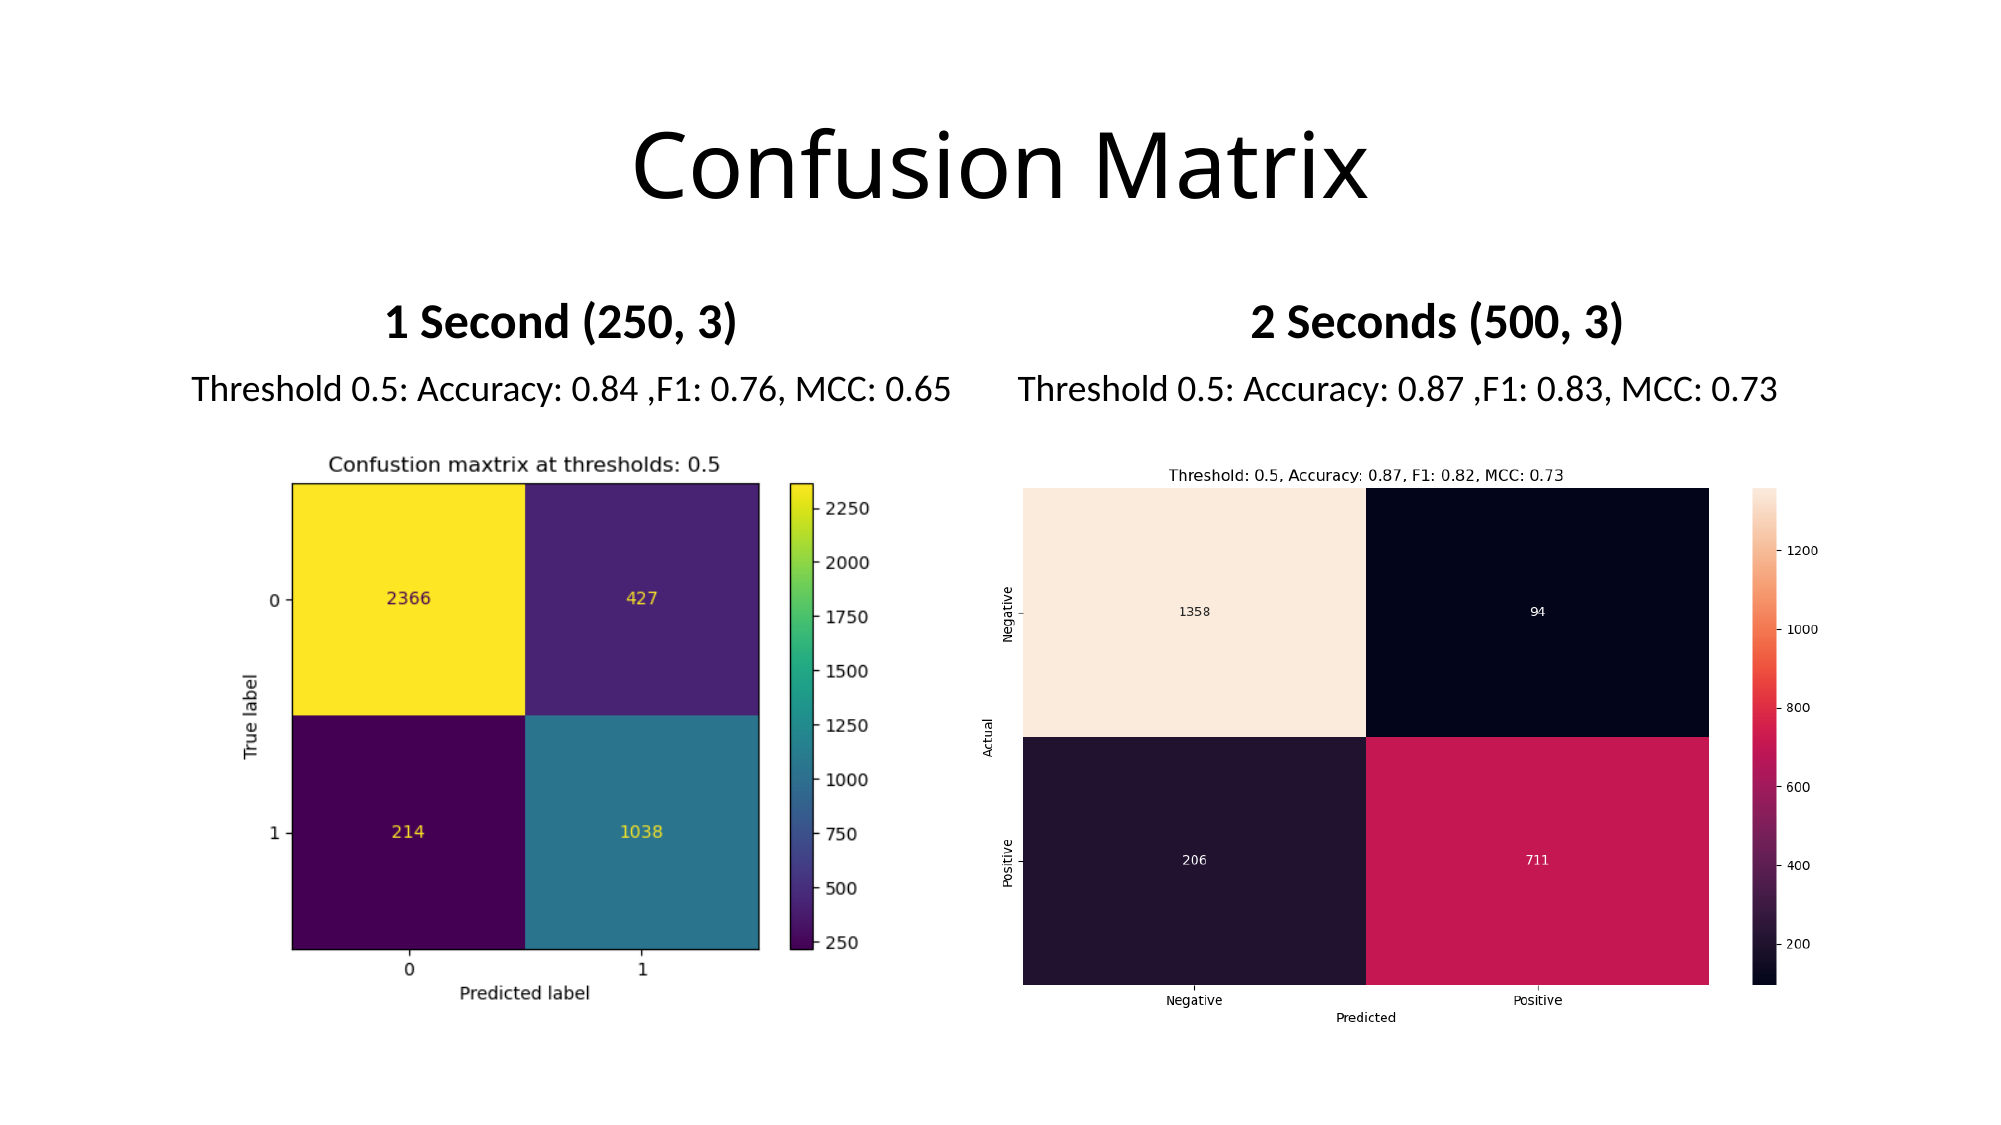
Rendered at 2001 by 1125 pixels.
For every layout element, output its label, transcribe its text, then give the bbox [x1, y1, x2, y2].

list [157, 410, 964, 1016]
list 2 Seconds (500, 3) [1012, 275, 1863, 357]
text_box Threshold 0.5: Accuracy: 0.87 ,F1: 0.83, MCC: 0.73 [1002, 356, 1803, 410]
text_box Threshold 0.5: Accuracy: 0.84 ,F1: 0.76, MCC: 0.65 [176, 356, 977, 410]
list 1 Second (250, 3) [137, 275, 984, 357]
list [884, 410, 1991, 1056]
title Confusion Matrix [137, 59, 1863, 278]
